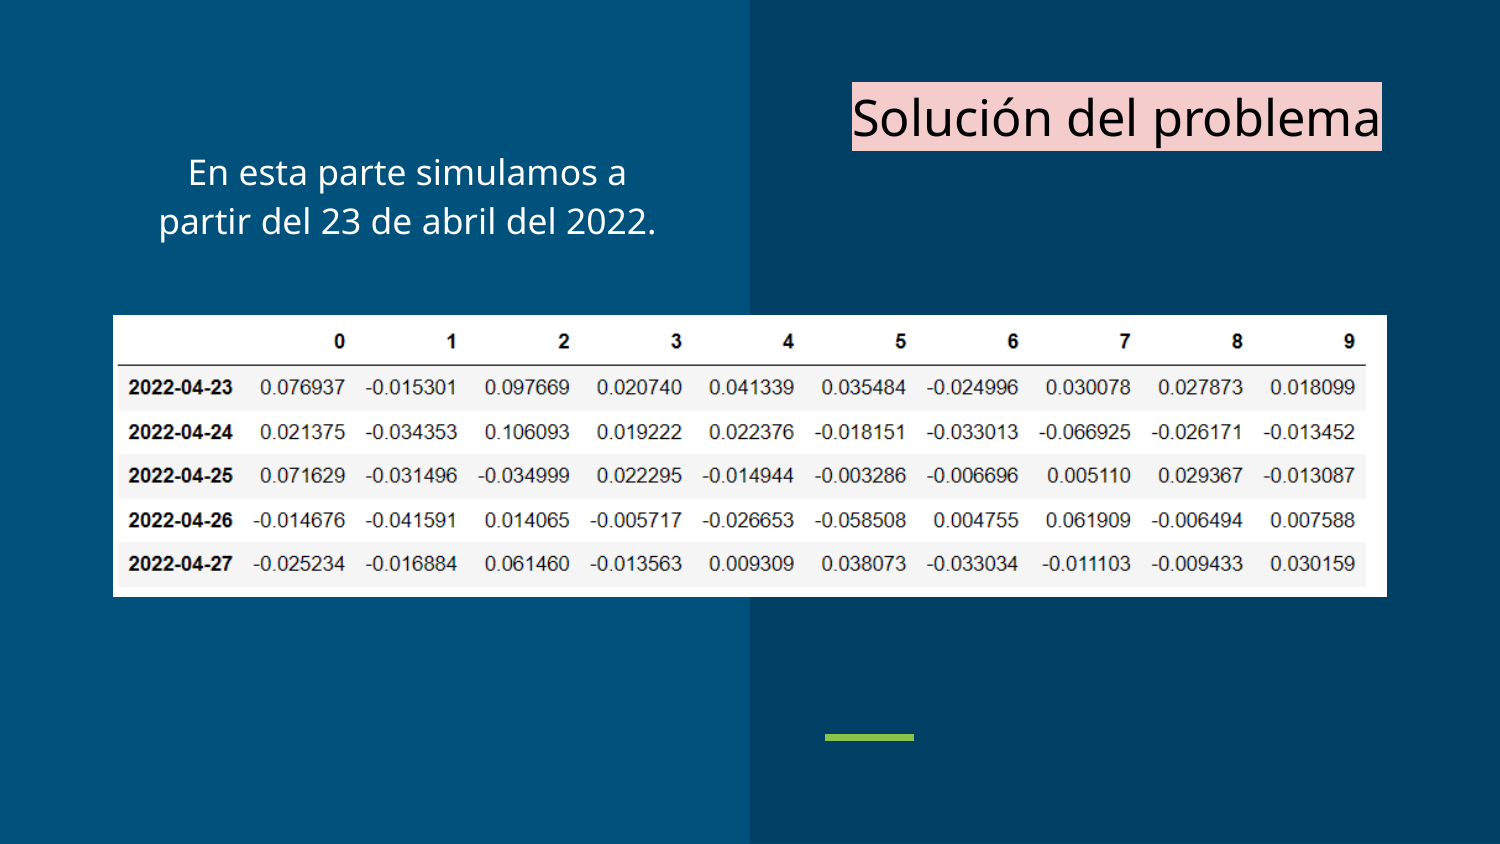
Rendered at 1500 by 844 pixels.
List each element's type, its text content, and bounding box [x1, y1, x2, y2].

subtitle En esta parte simulamos a partir del 23 de abril del 2022. [132, 128, 683, 314]
title Solución del problema [836, 20, 1398, 162]
picture [114, 315, 1388, 597]
